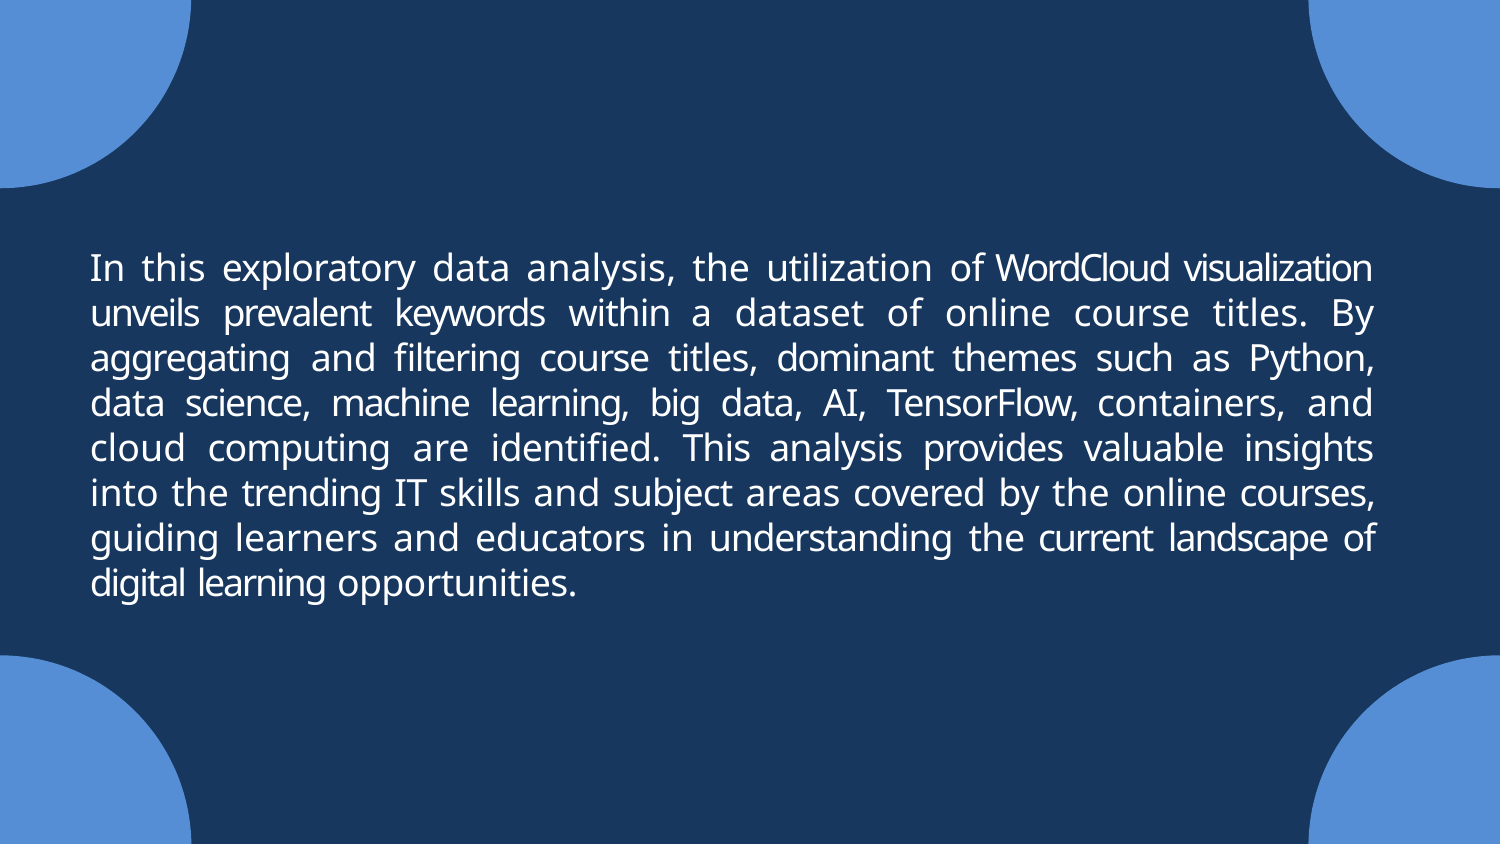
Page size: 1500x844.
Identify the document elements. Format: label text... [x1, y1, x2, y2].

text_box [1308, 0, 1500, 189]
text_box [0, 0, 192, 189]
text_box In this exploratory data analysis, the utilization of WordCloud visualization unveils prevalent keywords within a dataset of online course titles. By aggregating and filtering course titles, dominant themes such as Python, data science, machine learning, big data, AI, TensorFlow, containers, and cloud computing are identified. This analysis provides valuable insights into the trending IT skills and subject areas covered by the online courses, guiding learners and educators in understanding the current landscape of digital learning opportunities. [74, 236, 1390, 657]
text_box [0, 0, 1500, 844]
text_box [1308, 655, 1500, 844]
text_box [0, 655, 192, 844]
